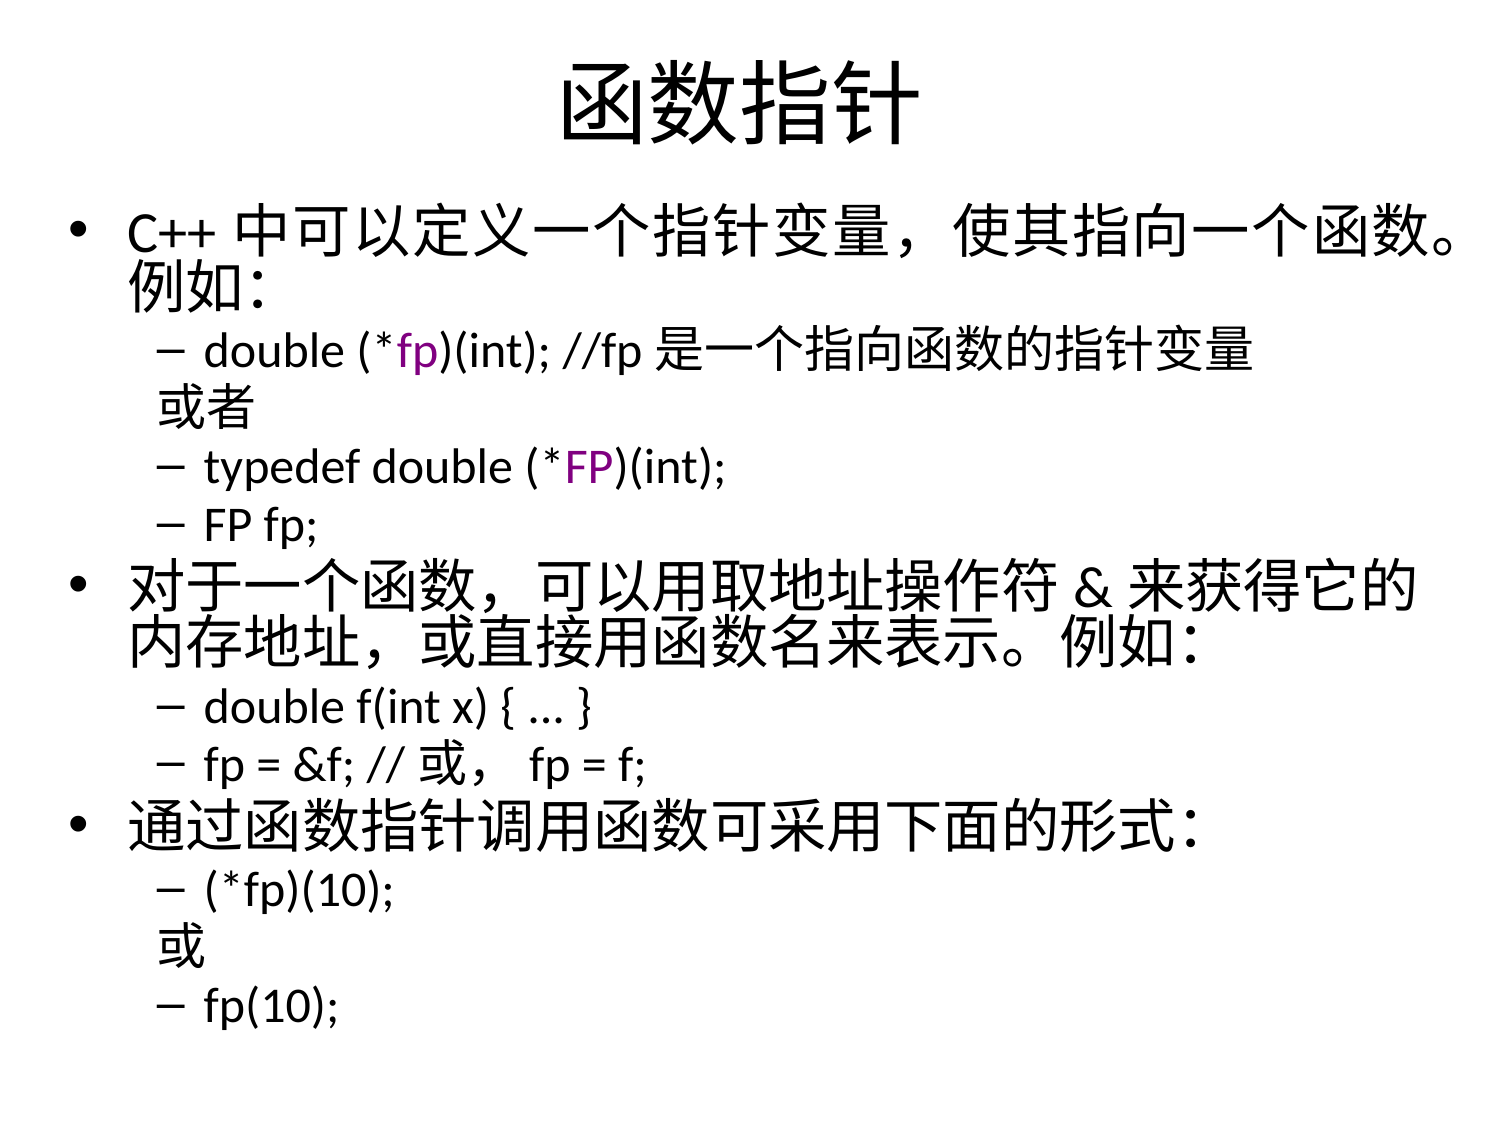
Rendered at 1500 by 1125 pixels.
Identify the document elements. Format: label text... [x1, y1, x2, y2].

title 函数指针 [112, 7, 1388, 195]
list C++中可以定义一个指针变量，使其指向一个函数。例如： double (*fp)(int); //fp是一个指向函数的指针变量 或者 typedef double (*FP)(int); FP fp; 对于一个函数，可以用取地址操作符&来获得它的内存地址，或直接用函数名来表示。例如： double f(int x) { ... } fp = &f; //或，fp = f; 通过函数指针调用函数可采用下面的形式： (*fp)(10); 或 fp(10); [53, 200, 1447, 1125]
